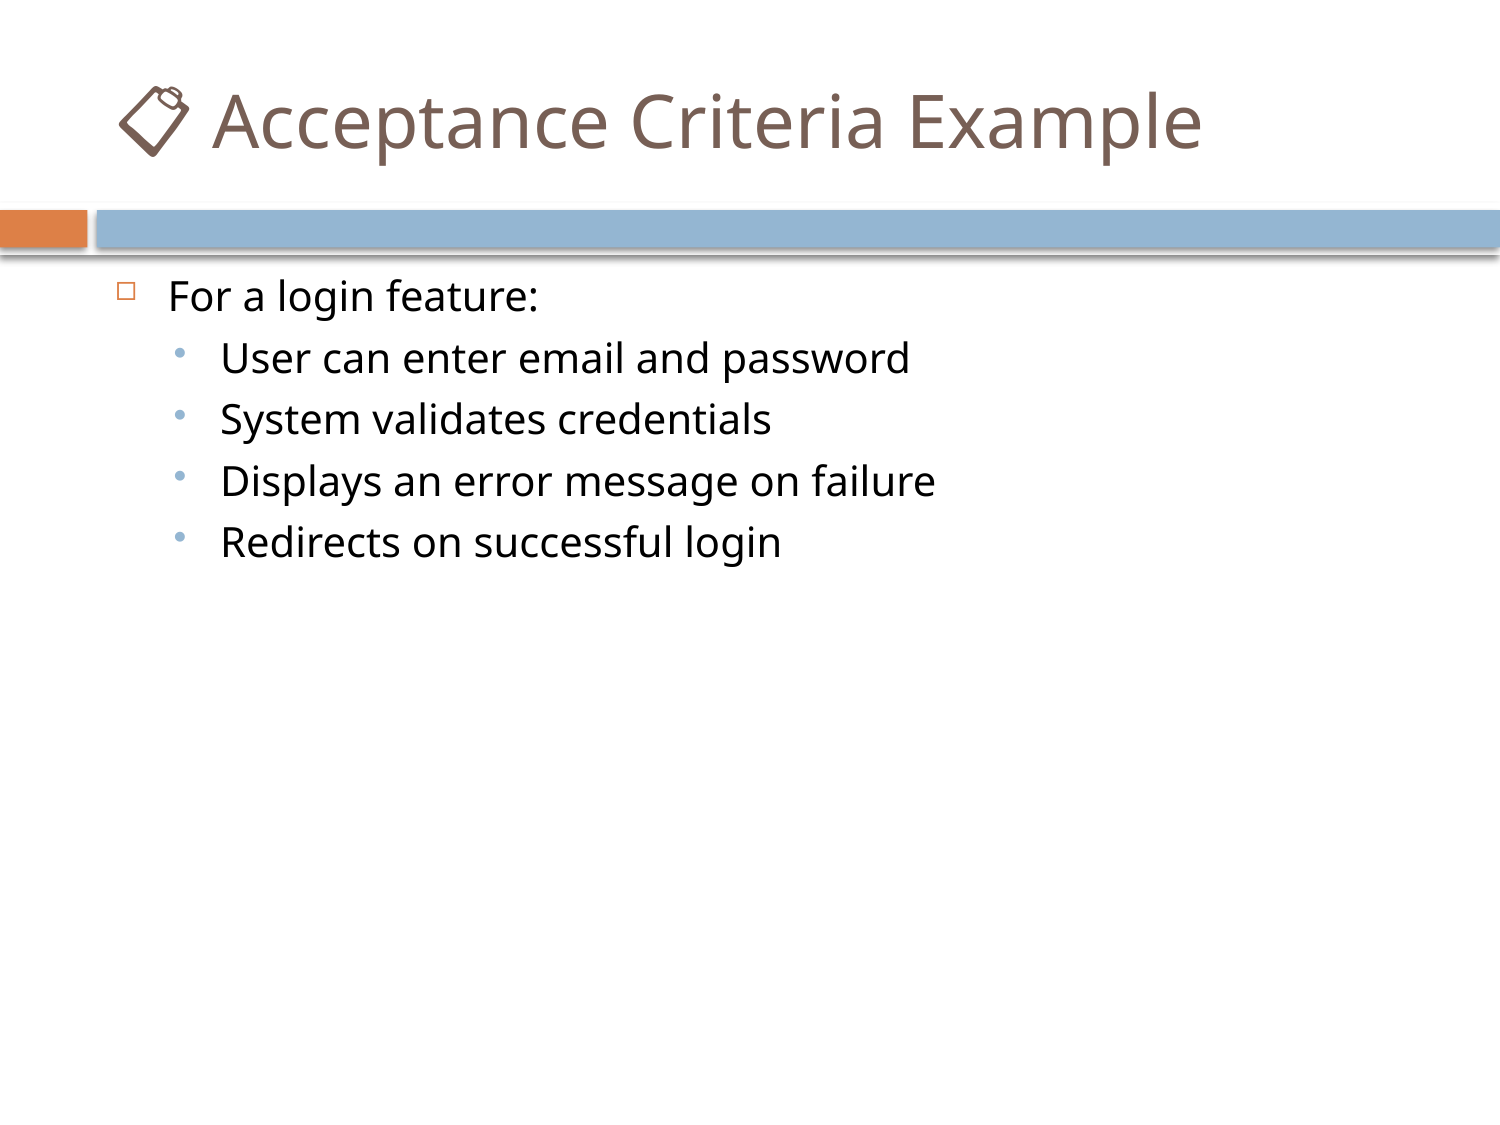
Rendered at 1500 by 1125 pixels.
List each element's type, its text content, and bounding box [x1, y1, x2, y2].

list For a login feature: User can enter email and password System validates credentials Displays an error message on failure Redirects on successful login [100, 262, 1438, 1000]
title 📋 Acceptance Criteria Example [100, 37, 1438, 200]
